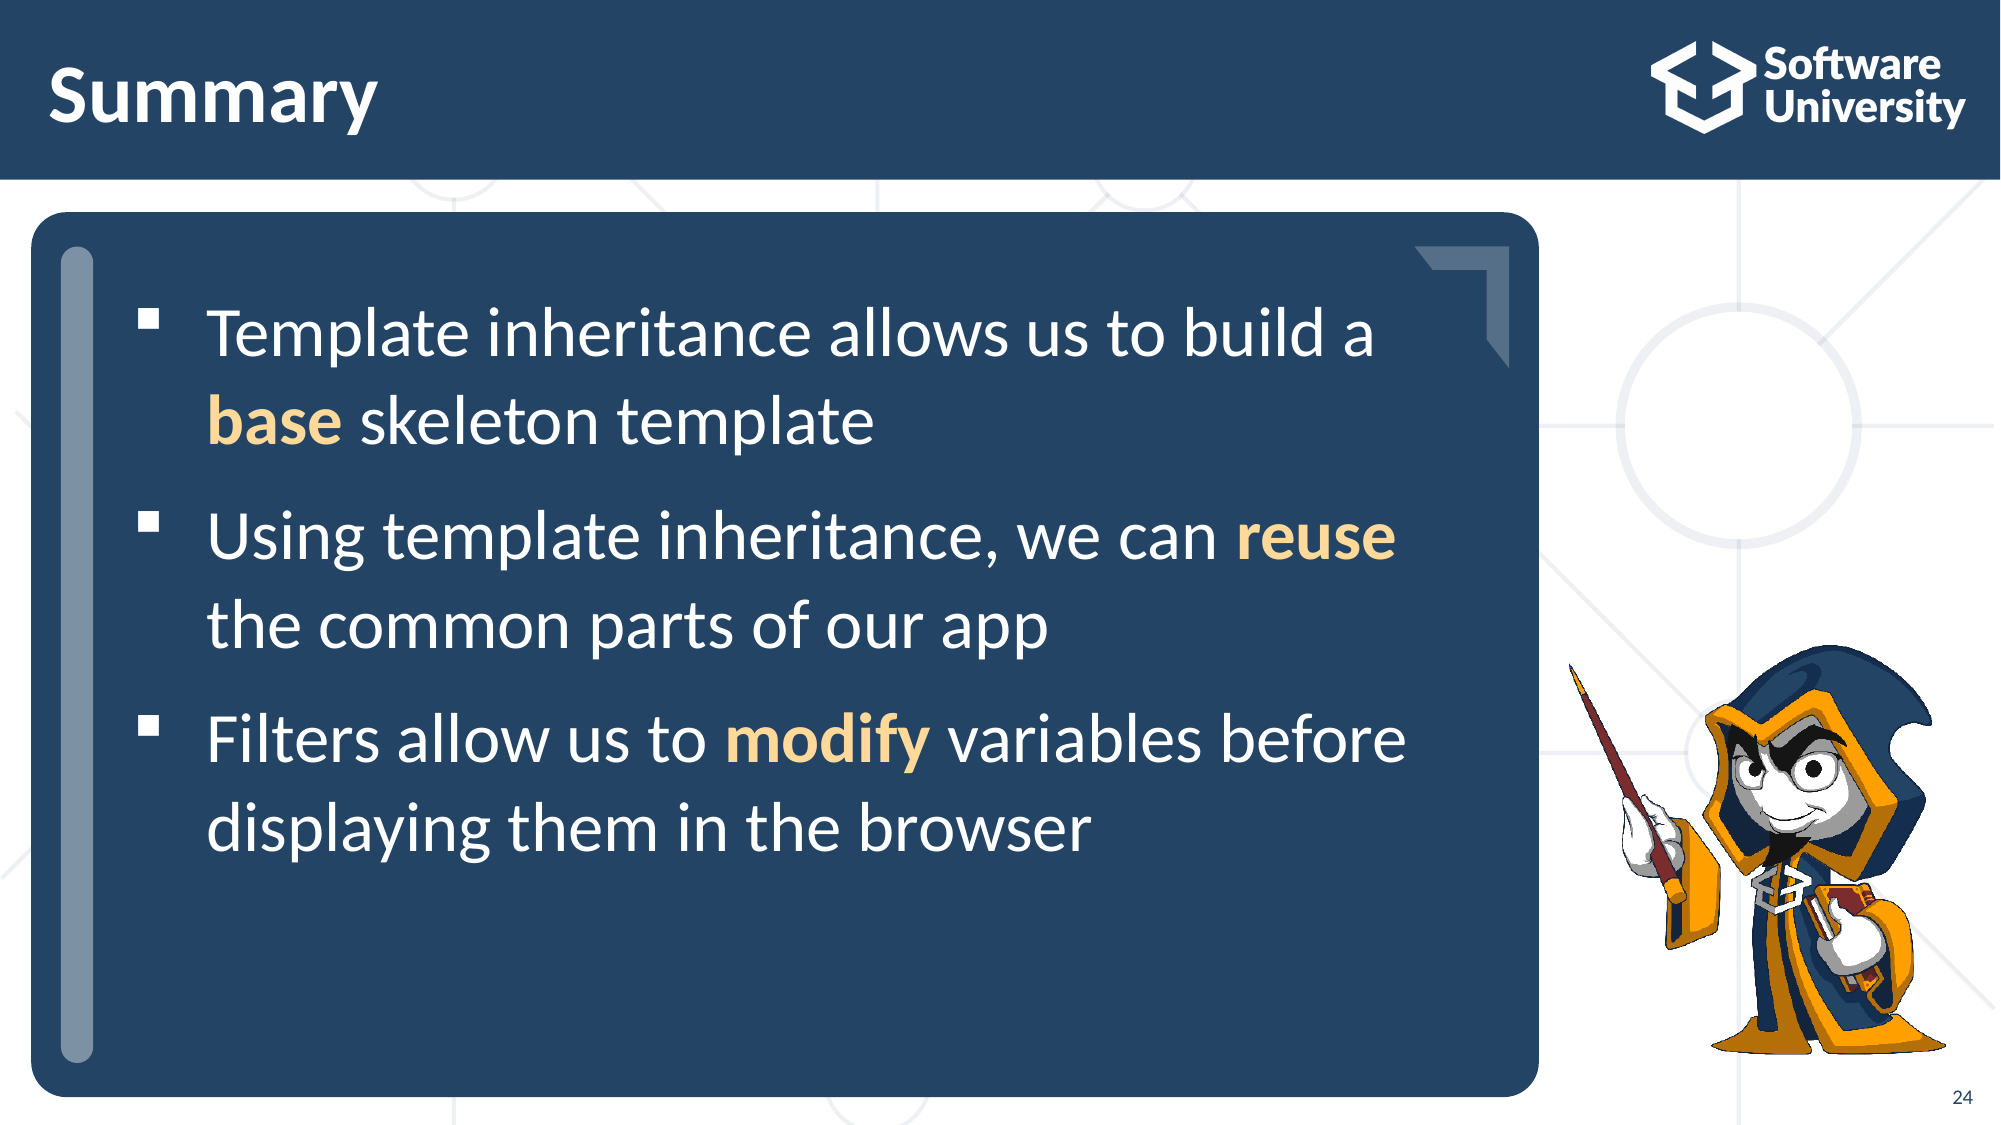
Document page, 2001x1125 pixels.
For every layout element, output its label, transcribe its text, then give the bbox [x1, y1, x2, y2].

picture [1566, 643, 1947, 1055]
title Summary [31, 16, 1625, 162]
picture [1651, 41, 1966, 134]
slide_number 24 [1927, 1067, 1989, 1117]
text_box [30, 211, 1540, 1098]
